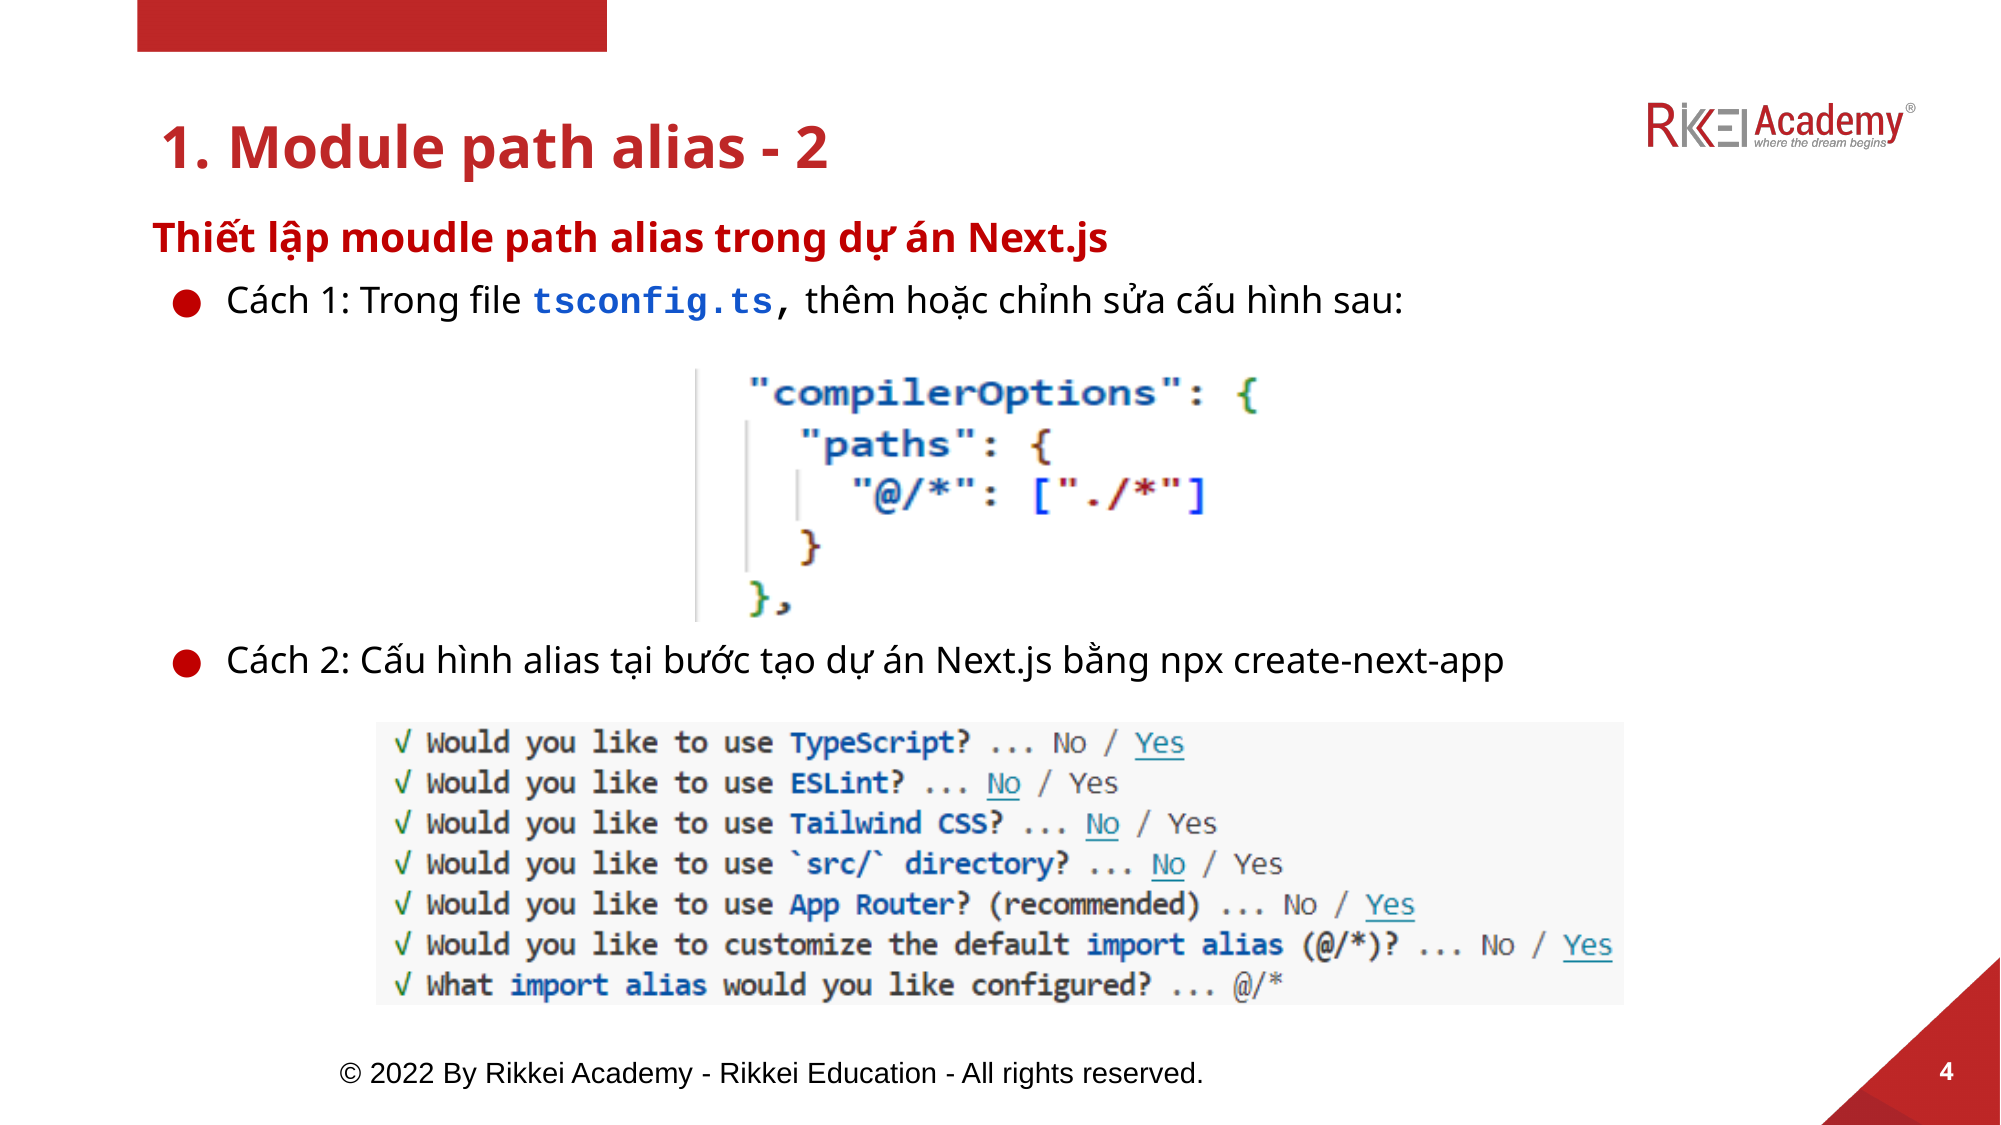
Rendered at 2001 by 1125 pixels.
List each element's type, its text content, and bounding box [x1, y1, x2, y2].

picture [1623, 53, 1929, 203]
picture [1818, 957, 2000, 1125]
picture [137, 0, 607, 52]
picture [695, 363, 1305, 622]
title Module path alias - 2 [137, 88, 1526, 211]
picture [375, 722, 1625, 1005]
list Thiết lập moudle path alias trong dự án Next.js Cách 1: Trong file tsconfig.ts, thêm hoặc chỉnh sửa cấu hình sau: Cách 2: Cấu hình alias tại bước tạo dự án Next.js bằng npx create-next-app [137, 210, 1878, 694]
